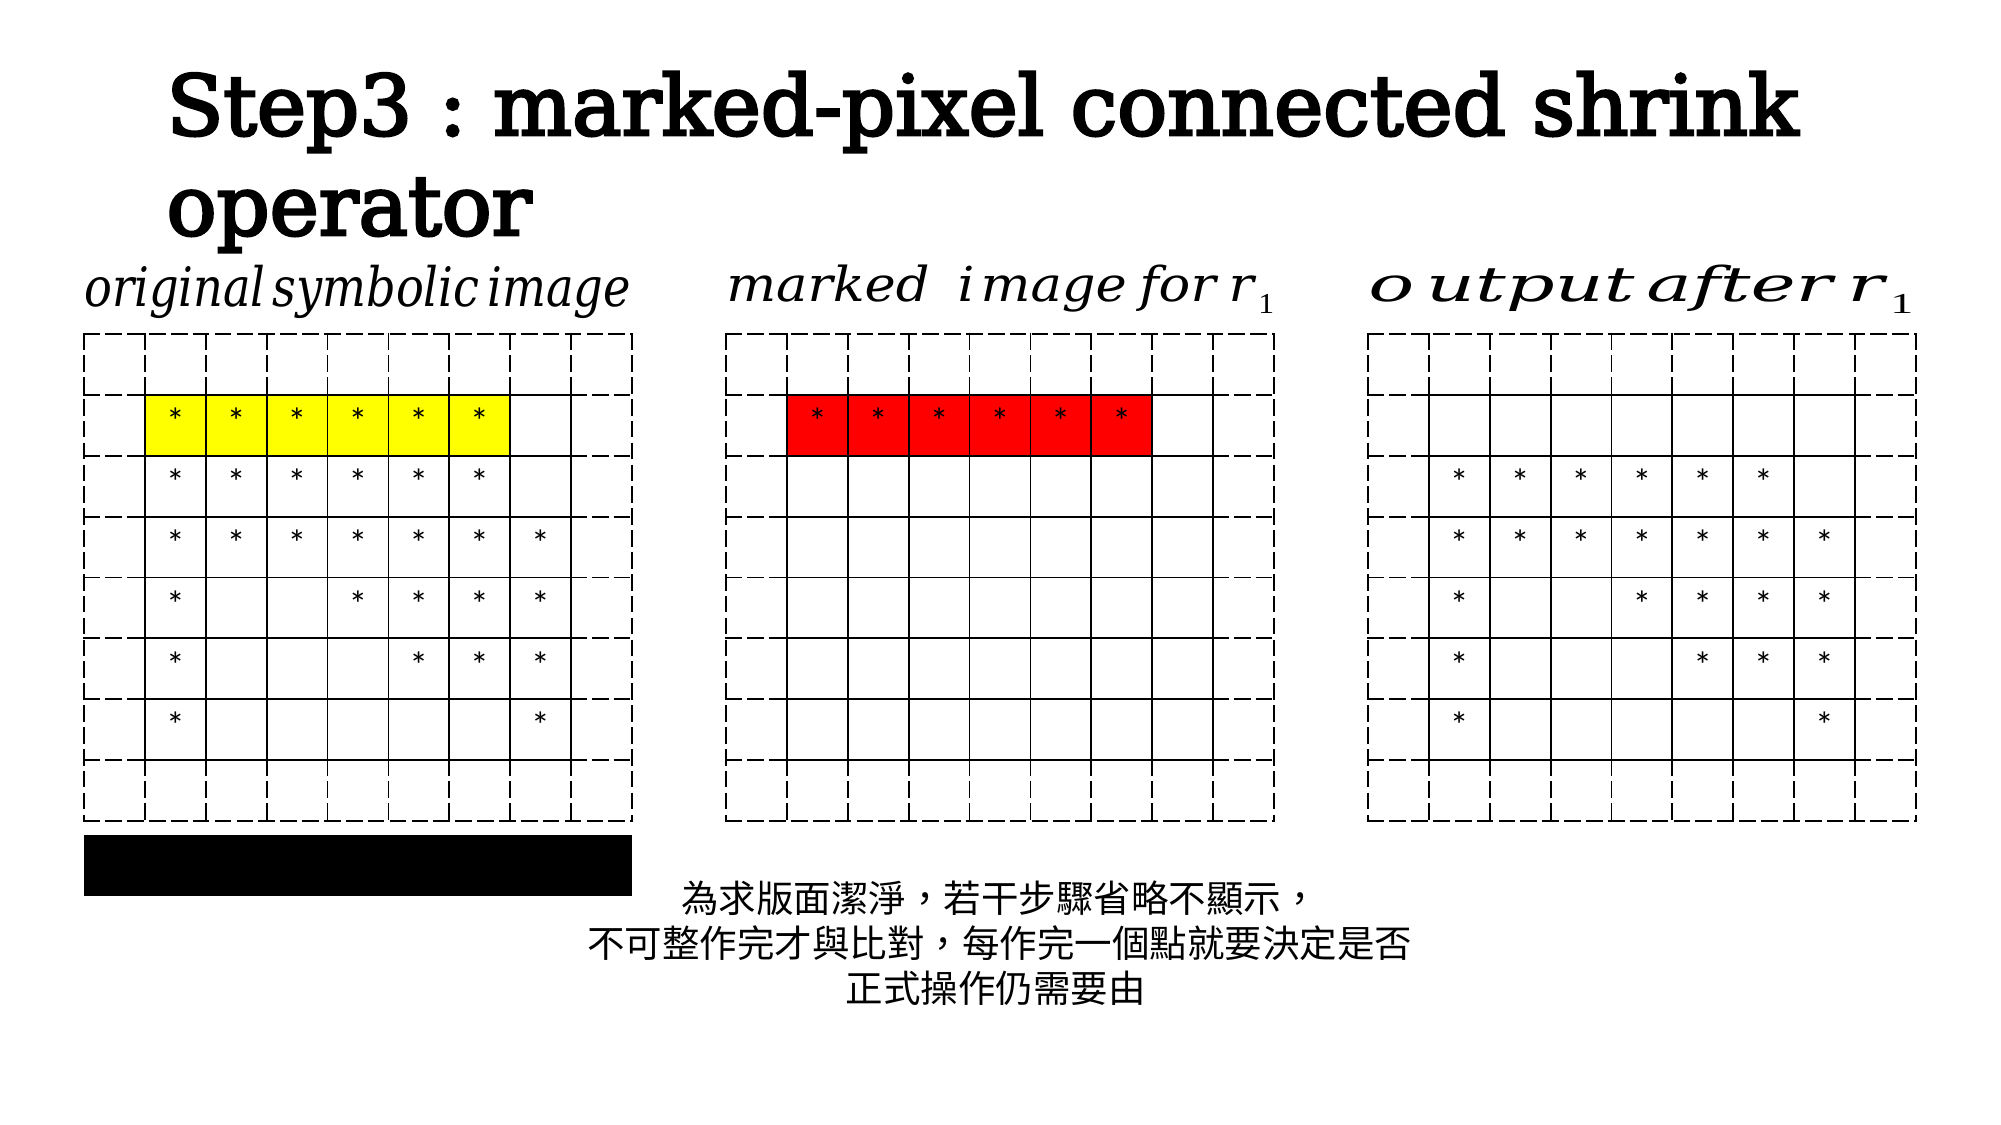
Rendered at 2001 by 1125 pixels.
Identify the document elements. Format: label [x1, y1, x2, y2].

table_cell [1153, 457, 1212, 516]
table_cell [970, 396, 1030, 455]
table_cell [788, 518, 847, 577]
table_header [726, 334, 1274, 395]
table_cell [910, 518, 969, 577]
table_cell [970, 518, 1030, 577]
table_cell [1153, 518, 1212, 577]
table_cell [849, 578, 908, 637]
table_cell [1031, 457, 1090, 516]
table_cell [788, 639, 847, 698]
table_cell [788, 700, 847, 759]
table_cell [788, 578, 847, 637]
table_cell [1092, 518, 1151, 577]
table_cell [849, 639, 908, 698]
table_cell [726, 395, 1274, 821]
table_cell [1092, 578, 1151, 637]
table_cell [1092, 396, 1151, 455]
table_cell [970, 639, 1030, 698]
table_cell [910, 700, 969, 759]
table_cell [970, 578, 1030, 637]
table_cell [1031, 639, 1090, 698]
table_cell [1031, 518, 1090, 577]
table_cell [910, 457, 969, 516]
table_cell [1031, 700, 1090, 759]
table_cell [1092, 639, 1151, 698]
table_cell [849, 518, 908, 577]
table_cell [910, 639, 969, 698]
table_cell [1092, 457, 1151, 516]
table_cell [1153, 578, 1212, 637]
table_cell [1031, 578, 1090, 637]
table_cell [1153, 639, 1212, 698]
table_cell [1031, 396, 1090, 455]
table_cell [910, 396, 969, 455]
table_cell [1092, 700, 1151, 759]
table_cell [1153, 700, 1212, 759]
table_cell [910, 578, 969, 637]
table_cell [849, 700, 908, 759]
table_cell [1153, 396, 1212, 455]
table_cell [849, 457, 908, 516]
table_cell [970, 700, 1030, 759]
table_cell [970, 457, 1030, 516]
table_cell [788, 457, 847, 516]
text_box [151, 44, 1849, 259]
table_cell [849, 396, 908, 455]
table_cell [788, 396, 847, 455]
